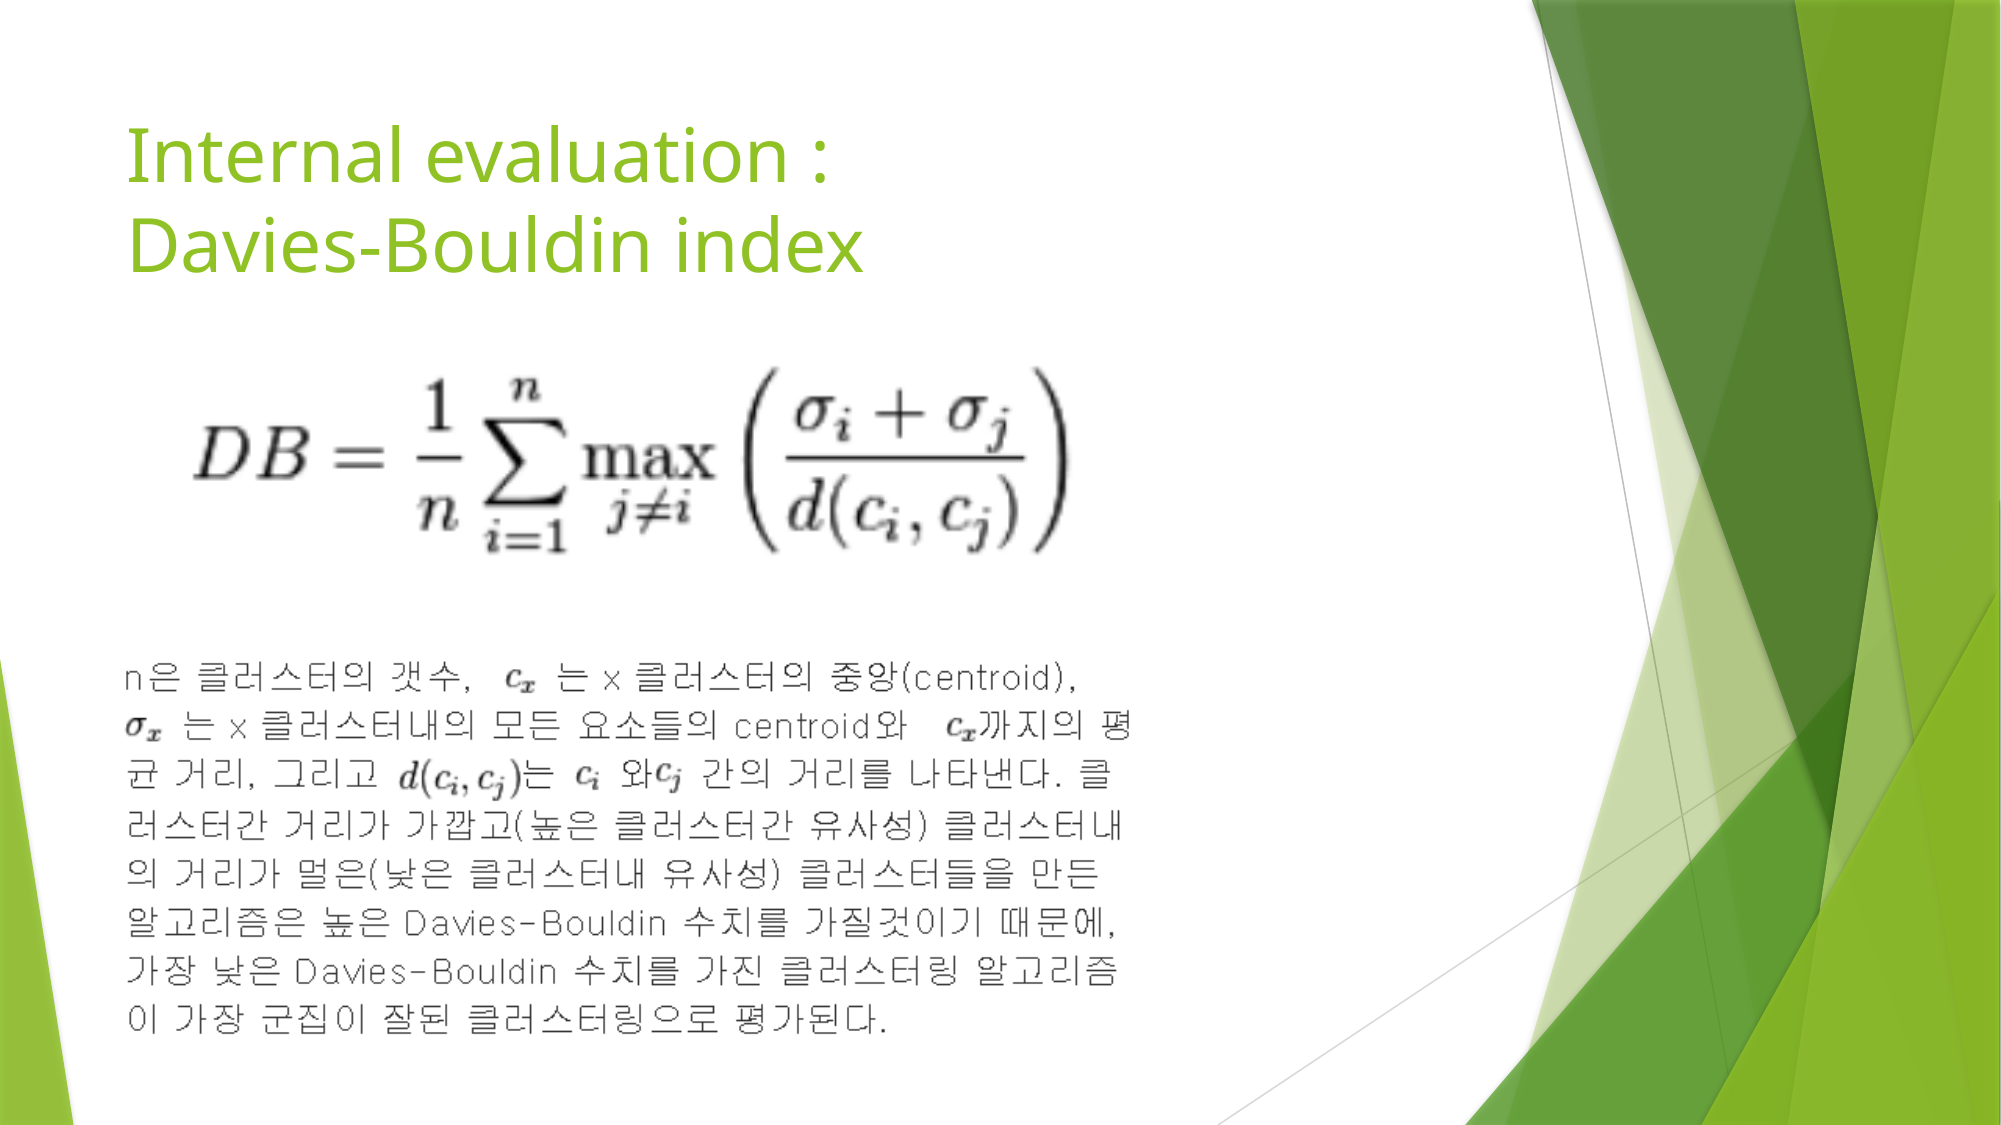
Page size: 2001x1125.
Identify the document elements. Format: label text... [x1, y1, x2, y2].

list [110, 311, 1132, 639]
picture [110, 639, 1154, 1057]
title Internal evaluation : Davies-Bouldin index [111, 99, 1522, 317]
